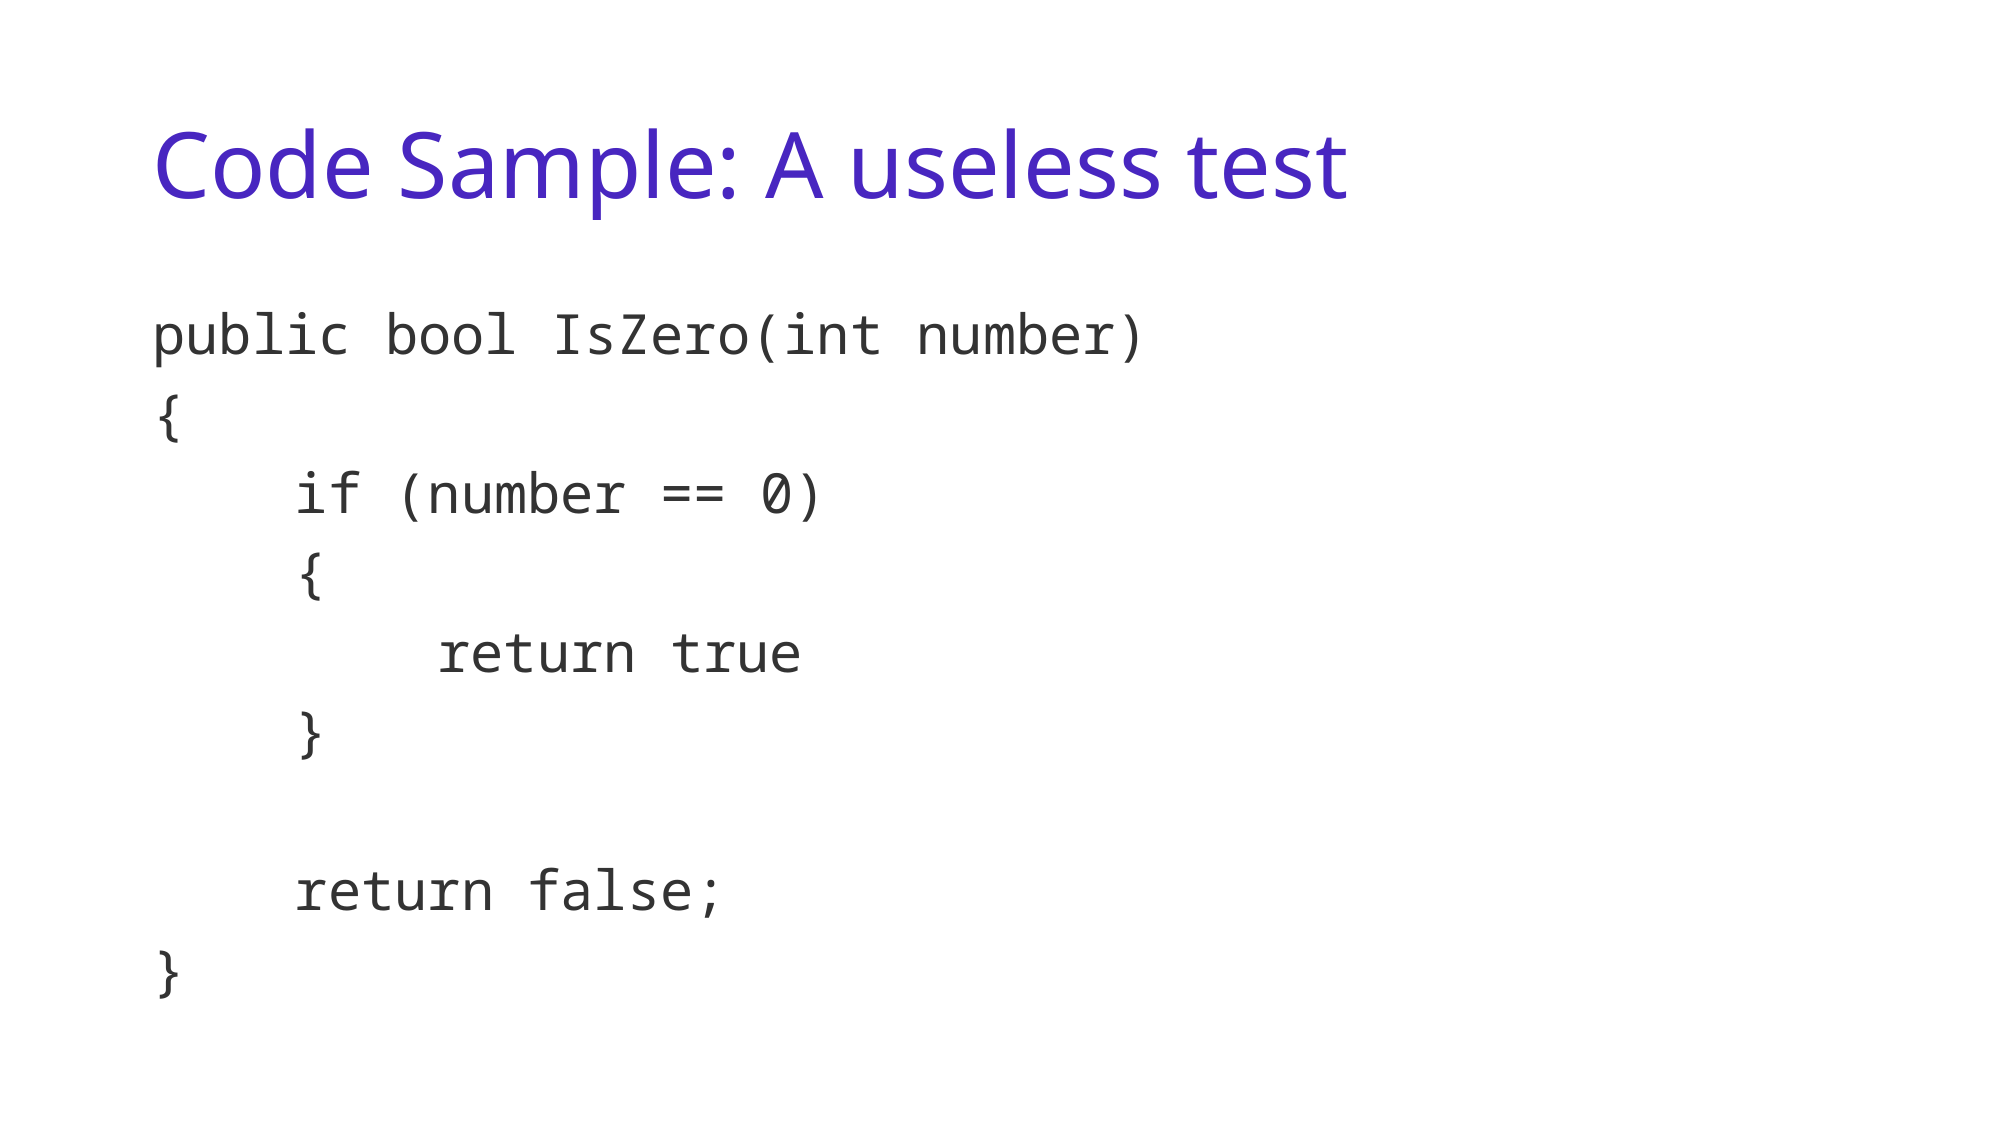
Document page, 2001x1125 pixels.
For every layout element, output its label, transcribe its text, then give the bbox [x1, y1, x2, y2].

list public bool IsZero(int number) { if (number == 0) { return true } return false; } [137, 299, 1863, 1014]
title Code Sample: A useless test [137, 59, 1863, 278]
